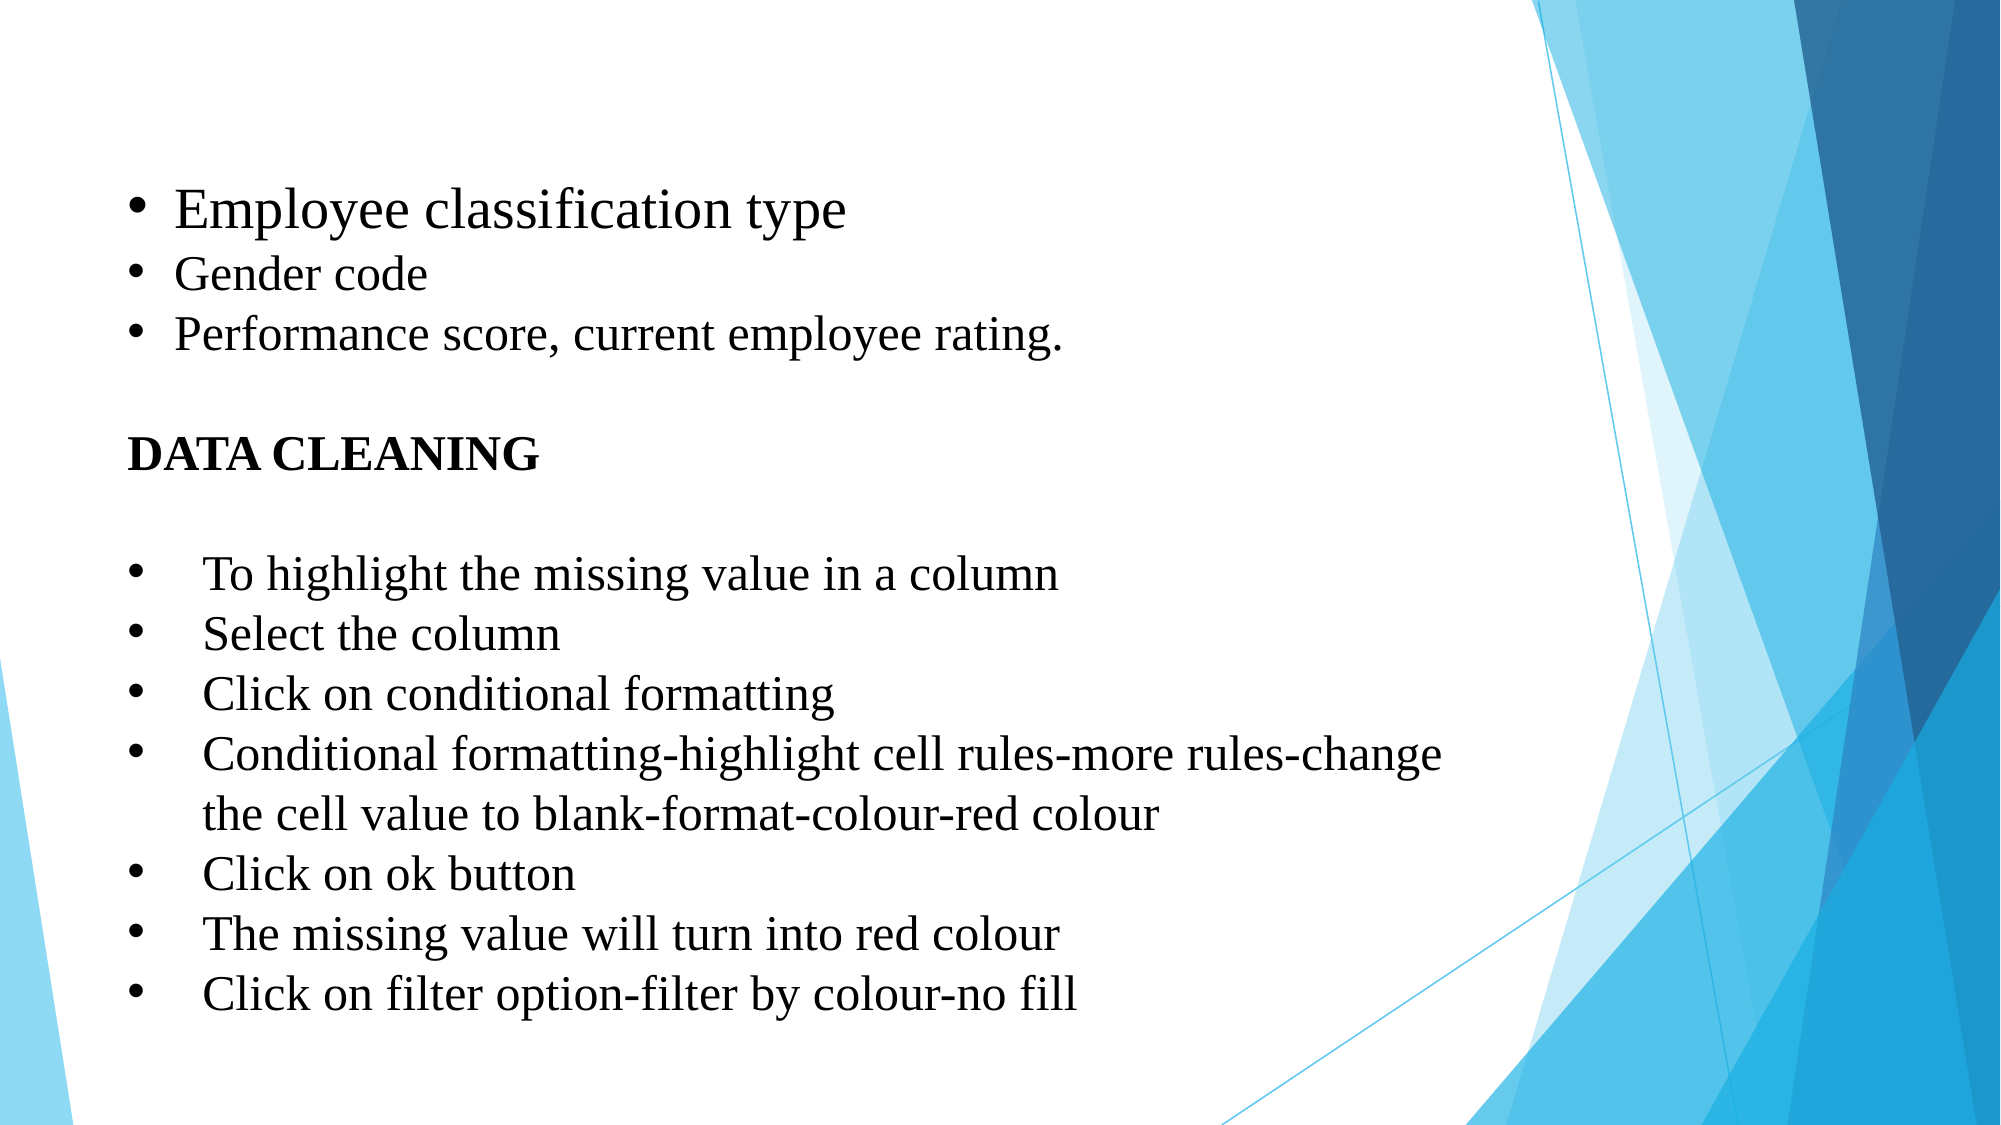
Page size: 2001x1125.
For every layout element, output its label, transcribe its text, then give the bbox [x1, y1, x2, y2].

text_box Employee classification type Gender code Performance score, current employee rating. DATA CLEANING To highlight the missing value in a column Select the column Click on conditional formatting Conditional formatting-highlight cell rules-more rules-change the cell value to blank-format-colour-red colour Click on ok button The missing value will turn into red colour Click on filter option-filter by colour-no fill [112, 162, 1475, 1073]
